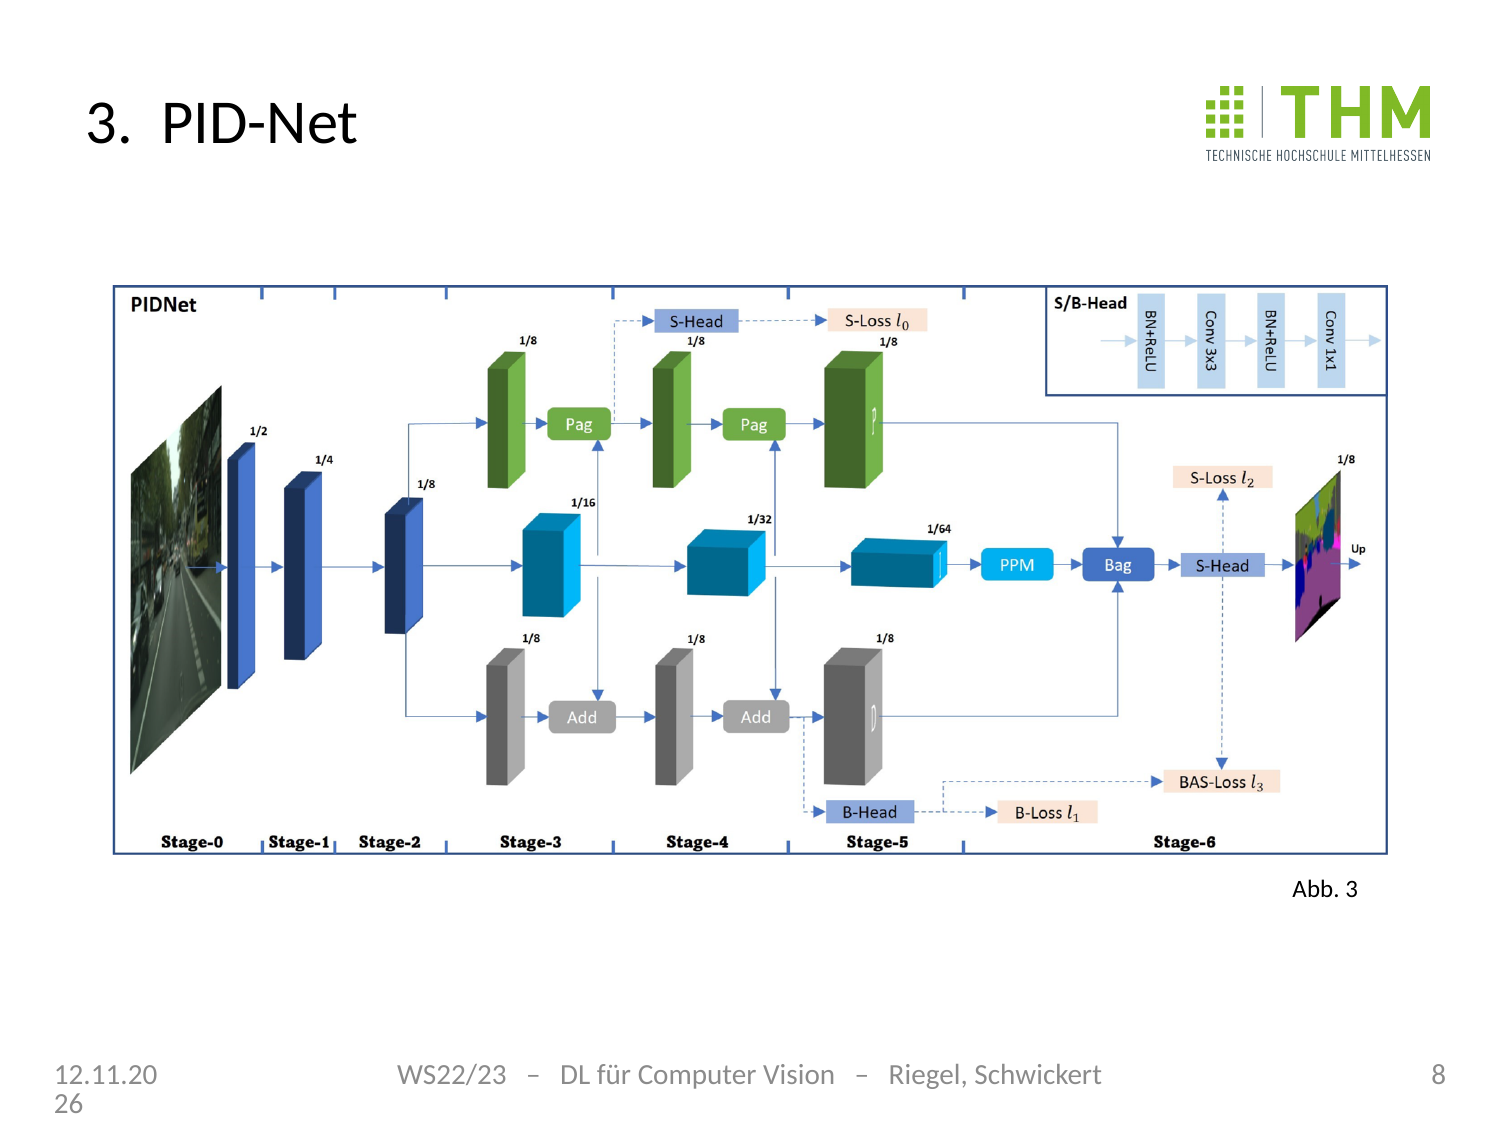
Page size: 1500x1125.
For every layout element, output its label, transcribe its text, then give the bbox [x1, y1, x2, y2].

slide_number 8 [1375, 1042, 1462, 1103]
title 3. PID-Net [70, 59, 1162, 188]
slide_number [38, 1042, 175, 1103]
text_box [112, 285, 1388, 908]
picture [1206, 86, 1430, 161]
footer WS22/23 – DL für Computer Vision – Riegel, Schwickert [204, 1042, 1296, 1103]
